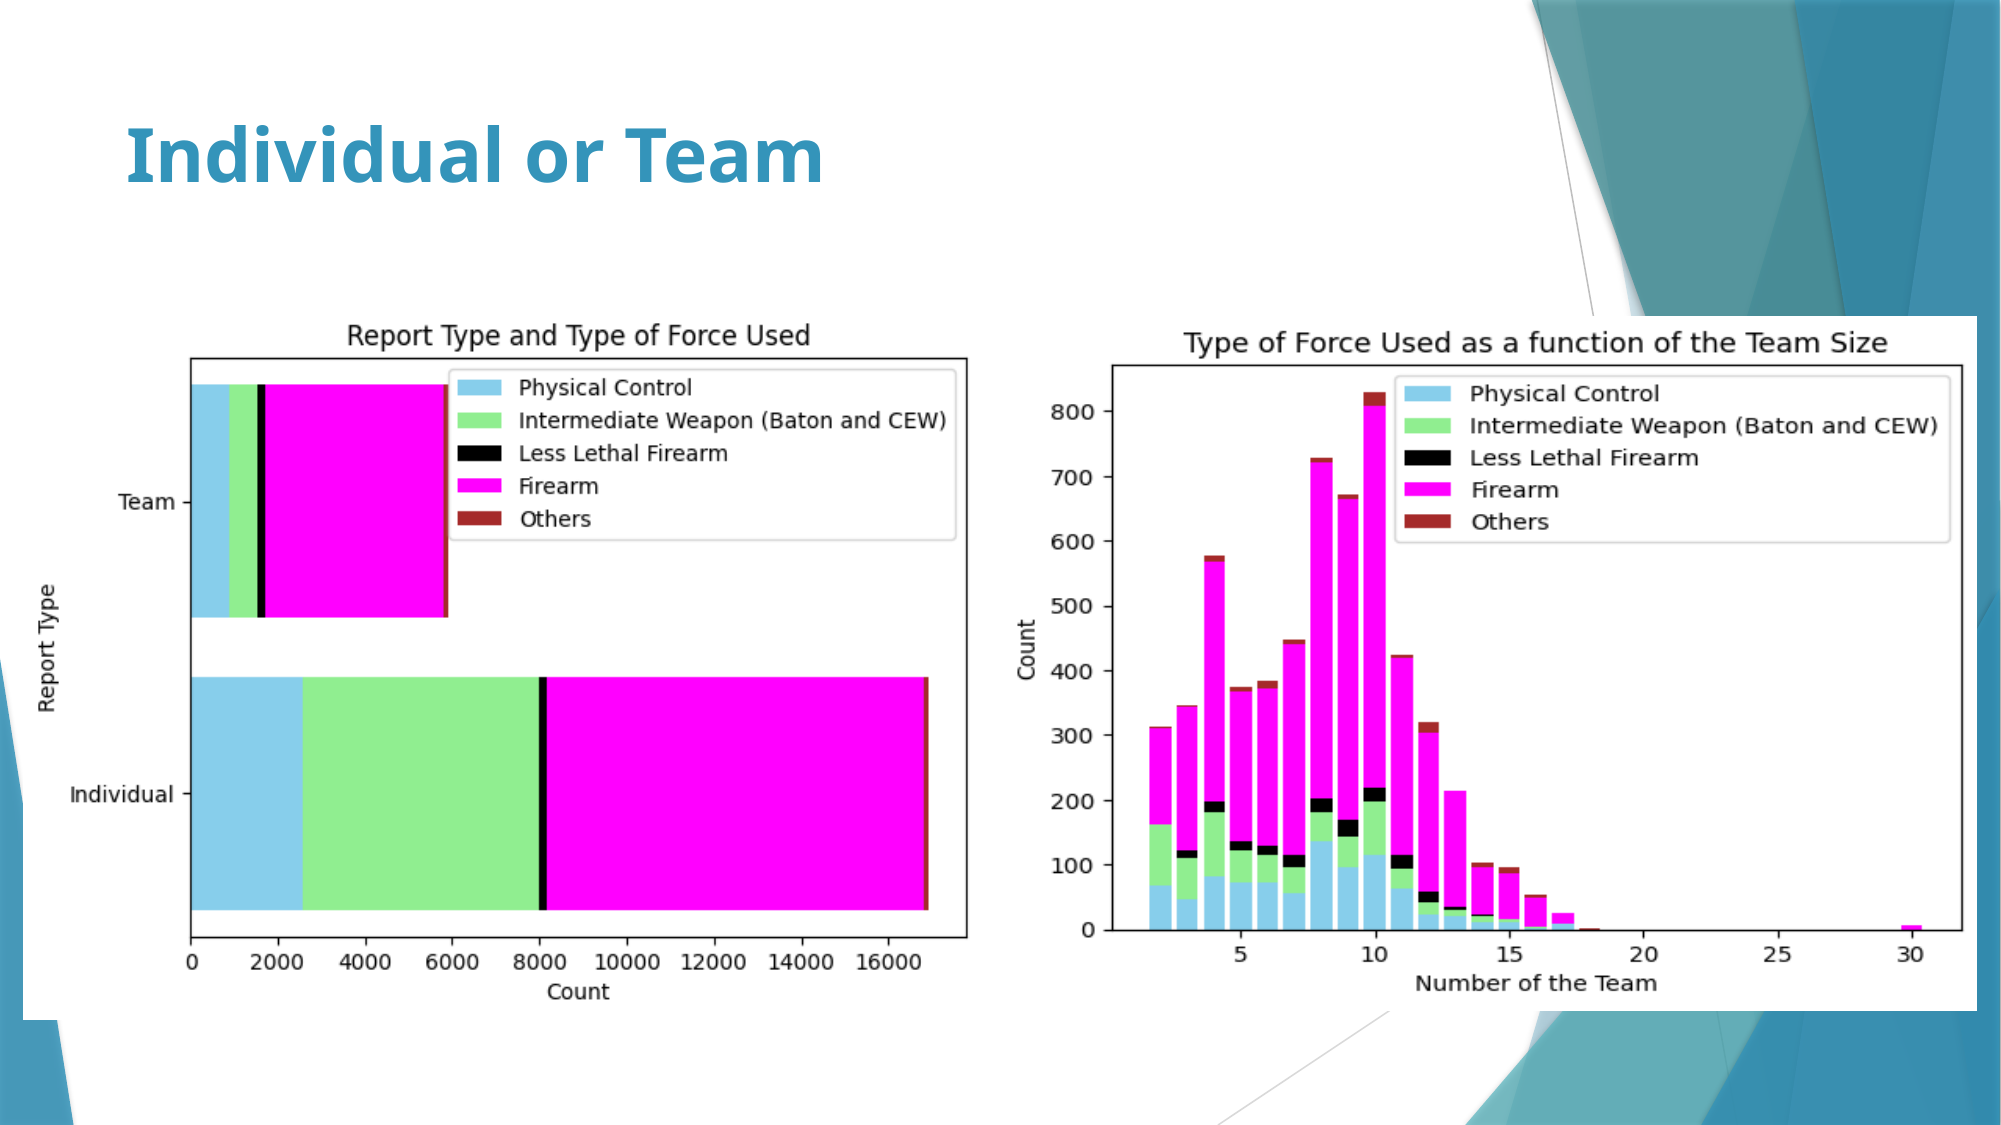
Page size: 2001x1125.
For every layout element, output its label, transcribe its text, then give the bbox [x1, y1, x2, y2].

title Individual or Team [111, 99, 1522, 317]
picture [23, 307, 982, 1020]
picture [999, 316, 1977, 1012]
